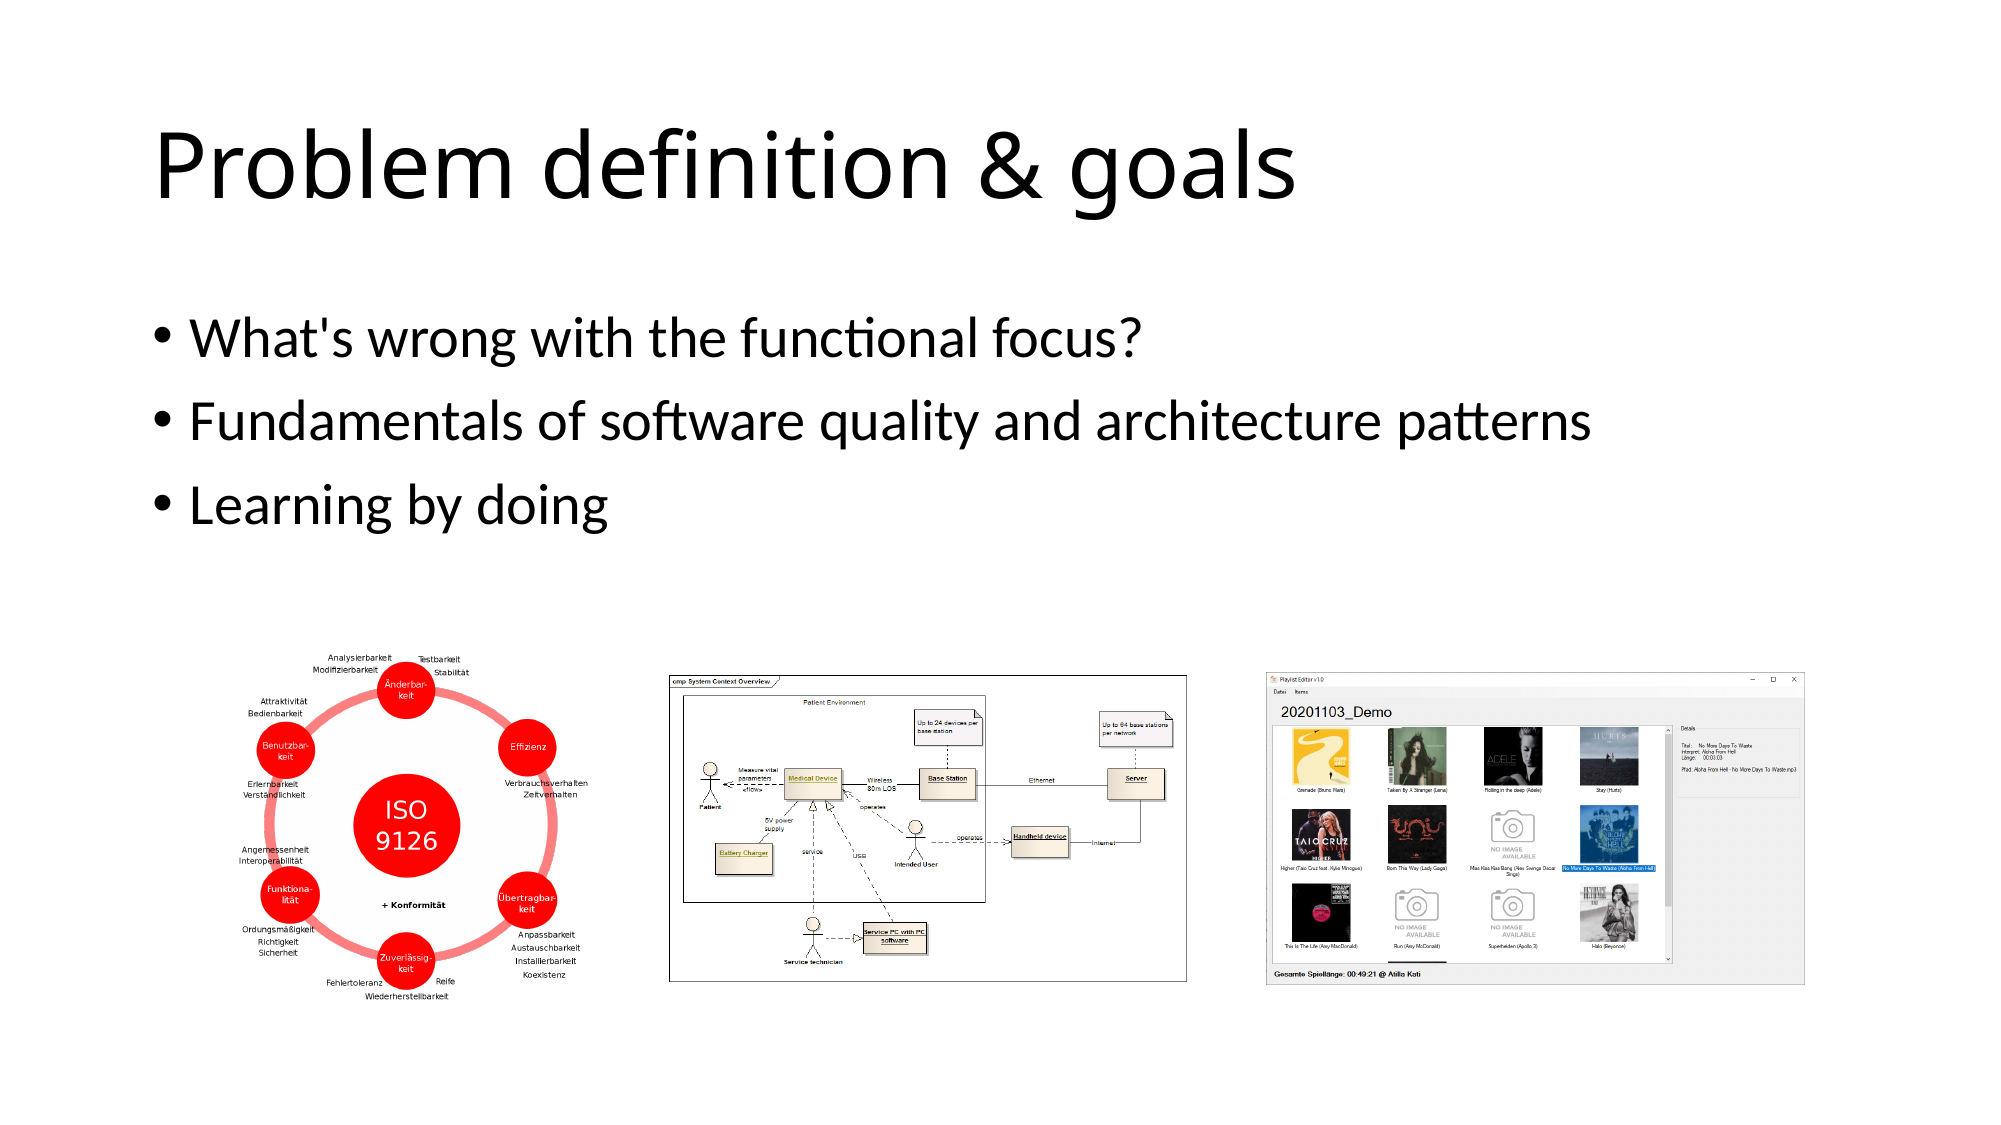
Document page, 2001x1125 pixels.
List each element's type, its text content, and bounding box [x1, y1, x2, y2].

list What's wrong with the functional focus? Fundamentals of software quality and architecture patterns Learning by doing [137, 299, 1863, 1014]
picture [667, 673, 1188, 983]
title Problem definition & goals [137, 59, 1863, 278]
picture [1266, 672, 1805, 985]
picture [233, 651, 589, 1006]
